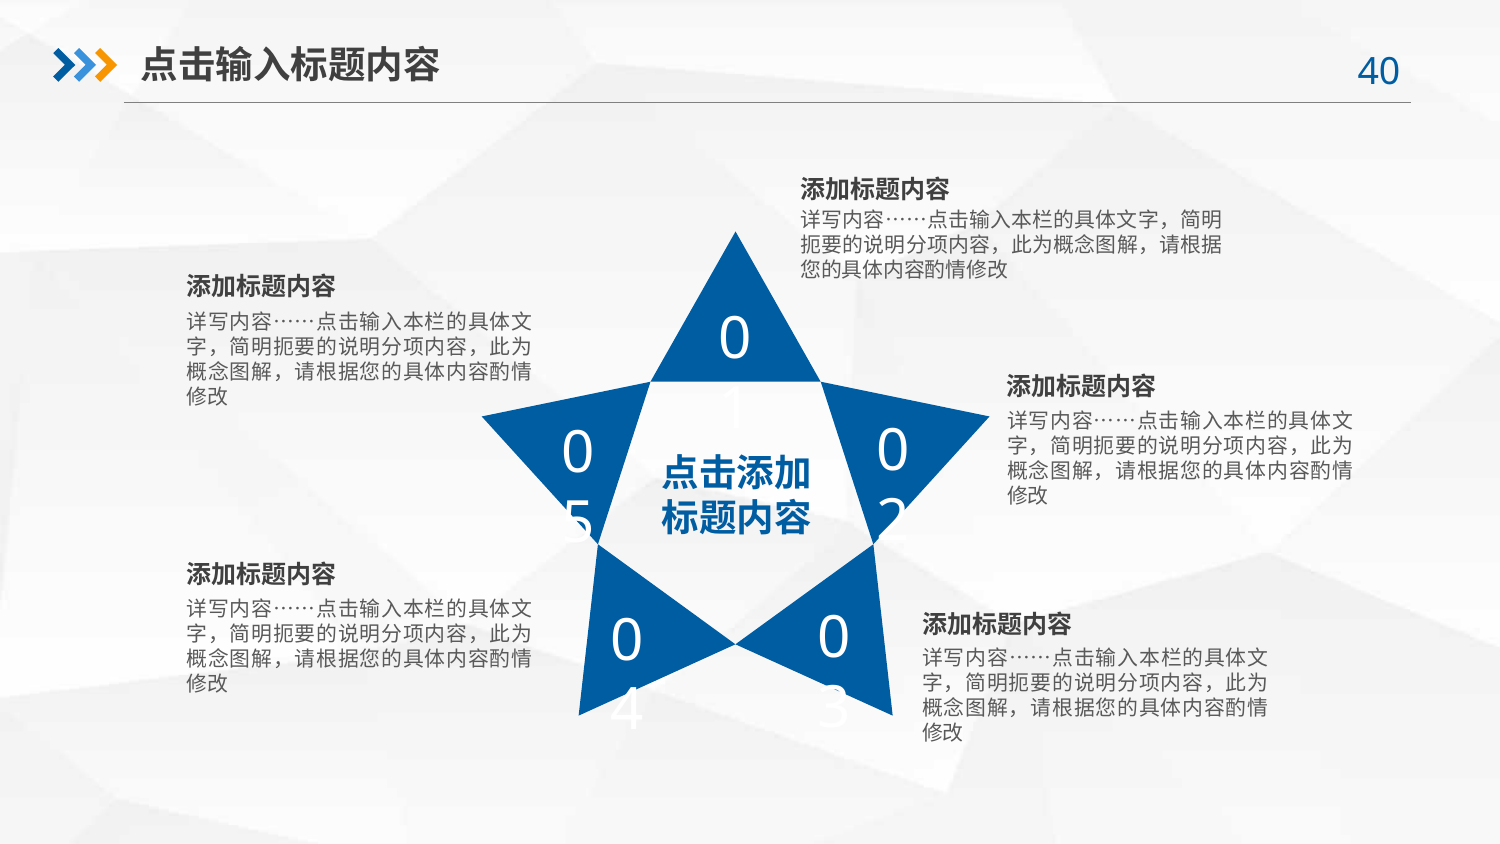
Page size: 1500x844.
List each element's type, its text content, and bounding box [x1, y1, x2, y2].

text_box 添加标题内容 [1006, 370, 1214, 401]
text_box 添加标题内容 [800, 173, 1008, 204]
text_box 详写内容……点击输入本栏的具体文字，简明扼要的说明分项内容，此为概念图解，请根据您的具体内容酌情修改 [186, 308, 533, 409]
text_box 点击添加标题内容 [655, 449, 819, 540]
text_box 详写内容……点击输入本栏的具体文字，简明扼要的说明分项内容，此为概念图解，请根据您的具体内容酌情修改 [922, 644, 1269, 745]
text_box 01 [705, 300, 765, 441]
text_box 添加标题内容 [922, 608, 1130, 639]
text_box 详写内容……点击输入本栏的具体文字，简明扼要的说明分项内容，此为概念图解，请根据您的具体内容酌情修改 [1007, 407, 1354, 508]
text_box [481, 381, 651, 514]
text_box 04 [598, 601, 657, 742]
text_box 详写内容……点击输入本栏的具体文字，简明扼要的说明分项内容，此为概念图解，请根据您的具体内容酌情修改 [800, 206, 1223, 282]
text_box [820, 381, 990, 513]
text_box [650, 231, 821, 382]
text_box [735, 551, 893, 716]
text_box 添加标题内容 [186, 558, 384, 589]
text_box 05 [549, 414, 608, 554]
picture [0, 0, 1500, 844]
text_box [578, 551, 735, 716]
text_box 添加标题内容 [186, 270, 364, 301]
text_box 03 [804, 599, 864, 740]
text_box 详写内容……点击输入本栏的具体文字，简明扼要的说明分项内容，此为概念图解，请根据您的具体内容酌情修改 [186, 595, 533, 696]
text_box 02 [863, 412, 923, 553]
text_box 点击输入标题内容 [140, 32, 491, 95]
